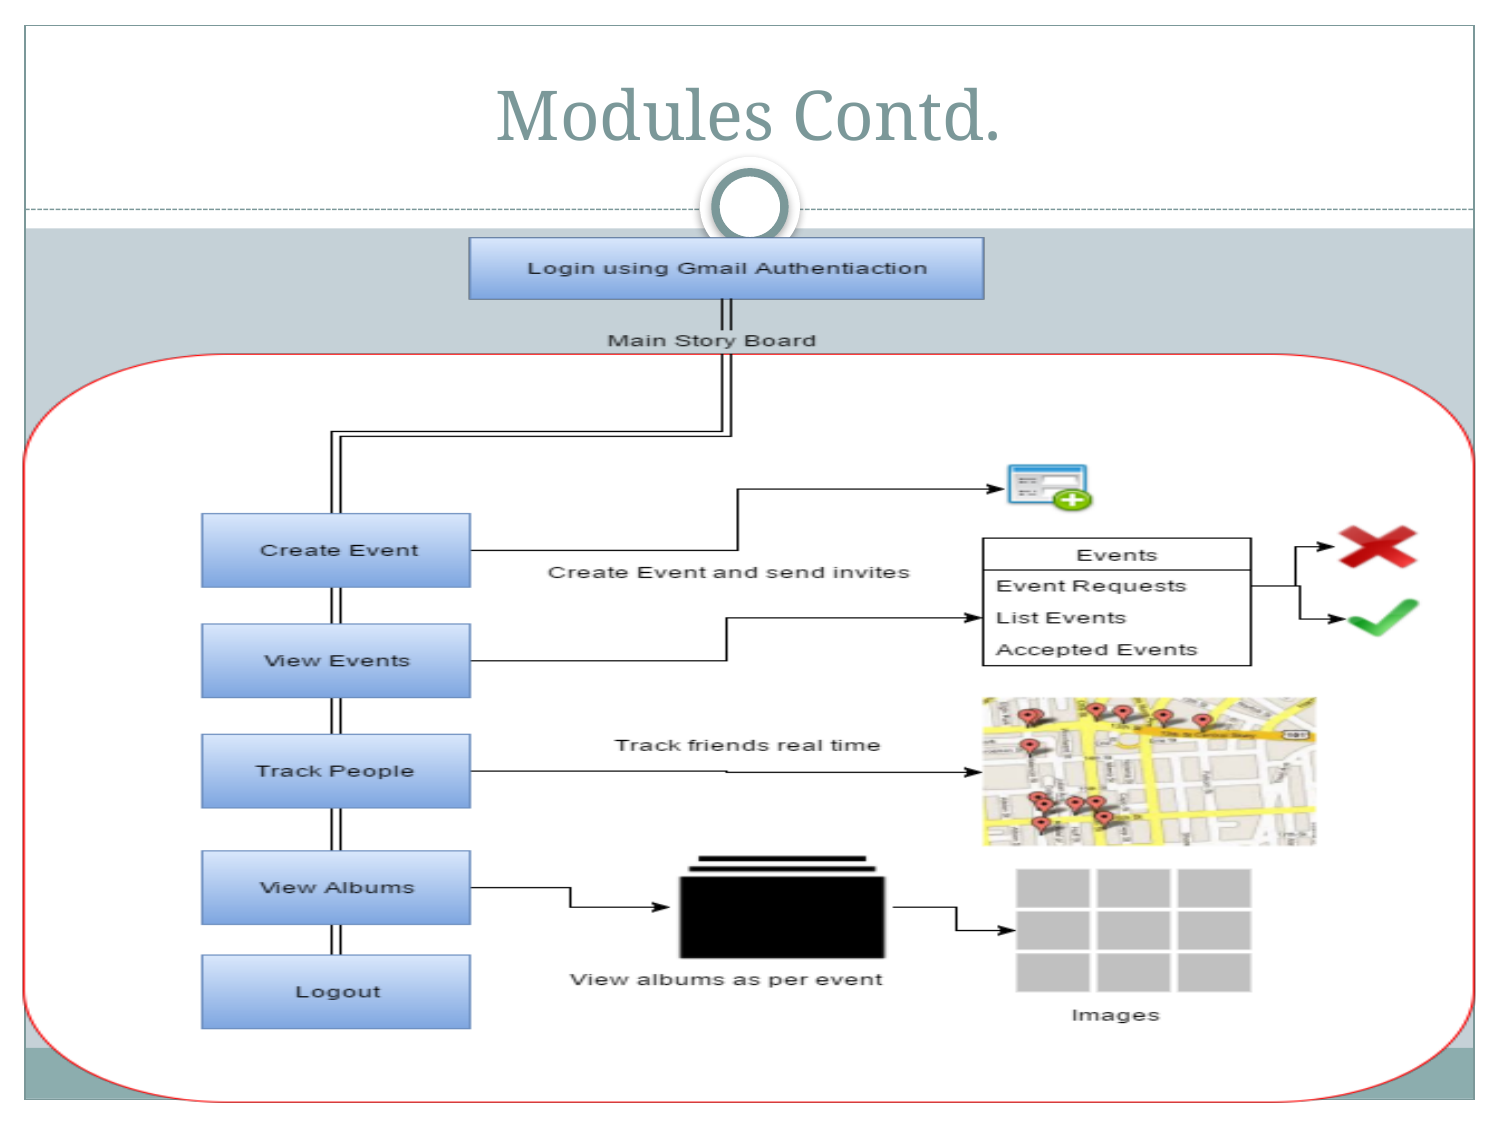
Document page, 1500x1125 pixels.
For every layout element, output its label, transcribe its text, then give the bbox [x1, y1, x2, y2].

picture [21, 236, 1479, 1125]
title Modules Contd. [49, 37, 1450, 162]
